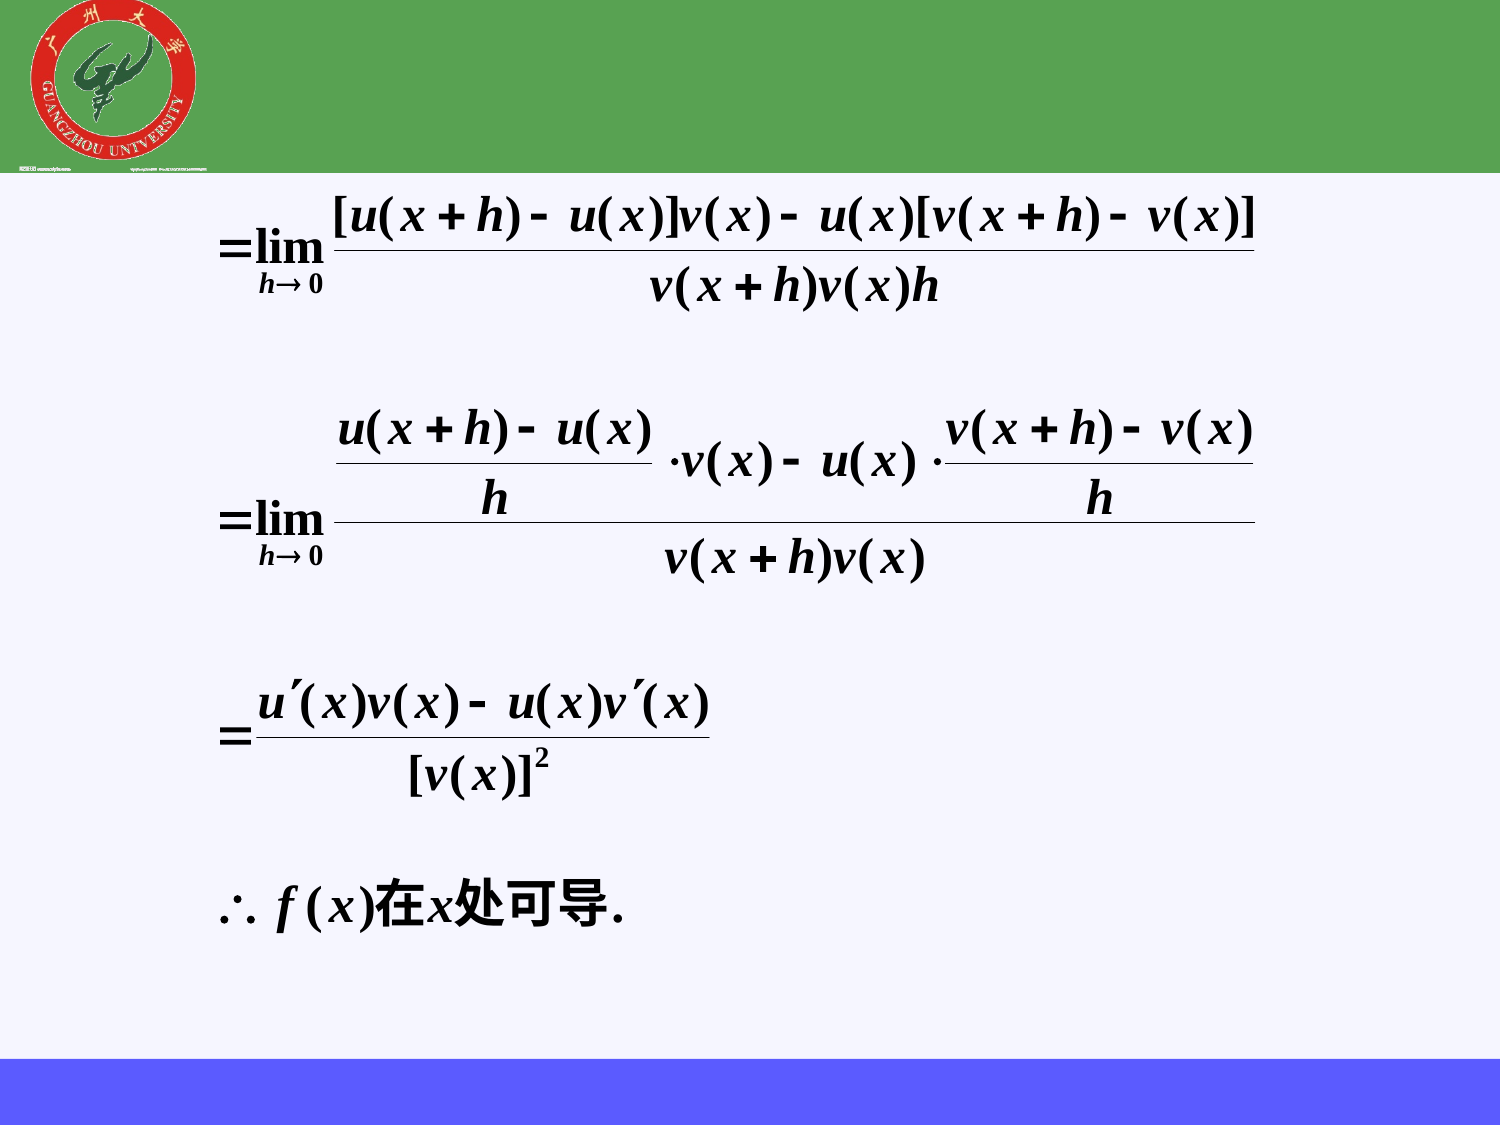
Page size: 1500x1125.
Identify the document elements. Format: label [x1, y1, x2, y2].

text_box [220, 875, 626, 940]
text_box [212, 187, 1259, 318]
text_box [212, 399, 1259, 591]
text_box [212, 674, 714, 806]
picture [17, 0, 209, 173]
